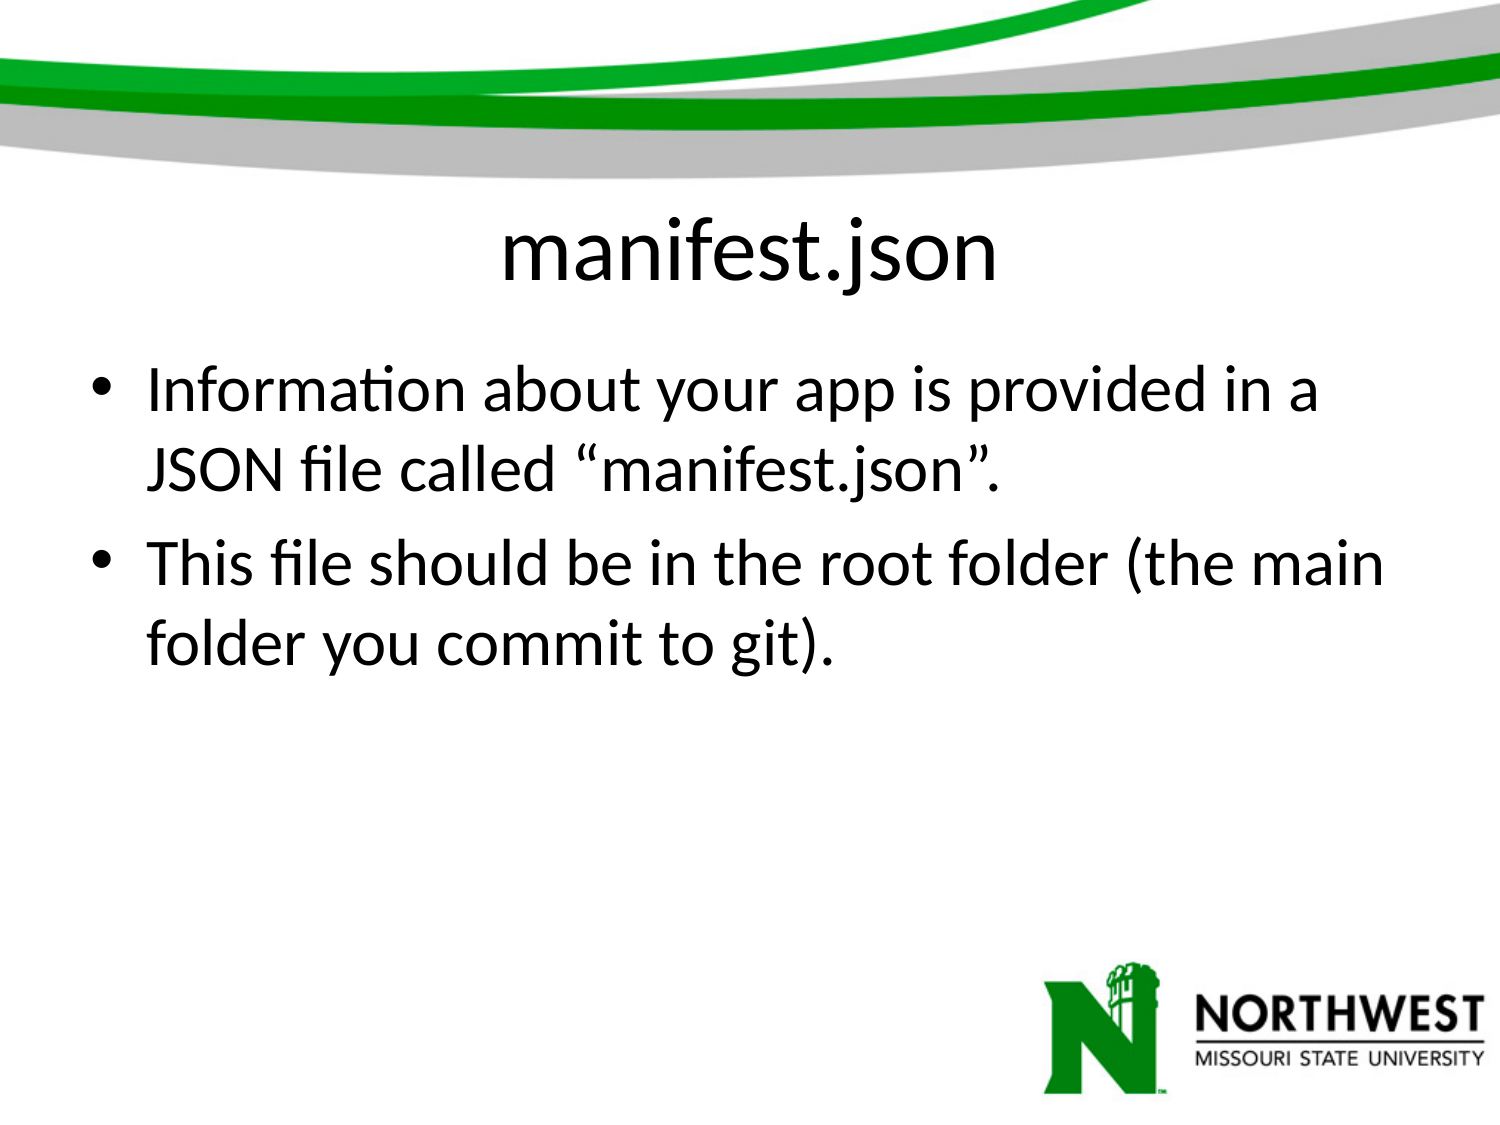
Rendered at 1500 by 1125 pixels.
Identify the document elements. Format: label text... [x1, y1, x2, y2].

list Information about your app is provided in a JSON file called “manifest.json”. This file should be in the root folder (the main folder you commit to git). [75, 337, 1425, 813]
title manifest.json [75, 149, 1425, 337]
picture [0, 0, 1500, 1125]
